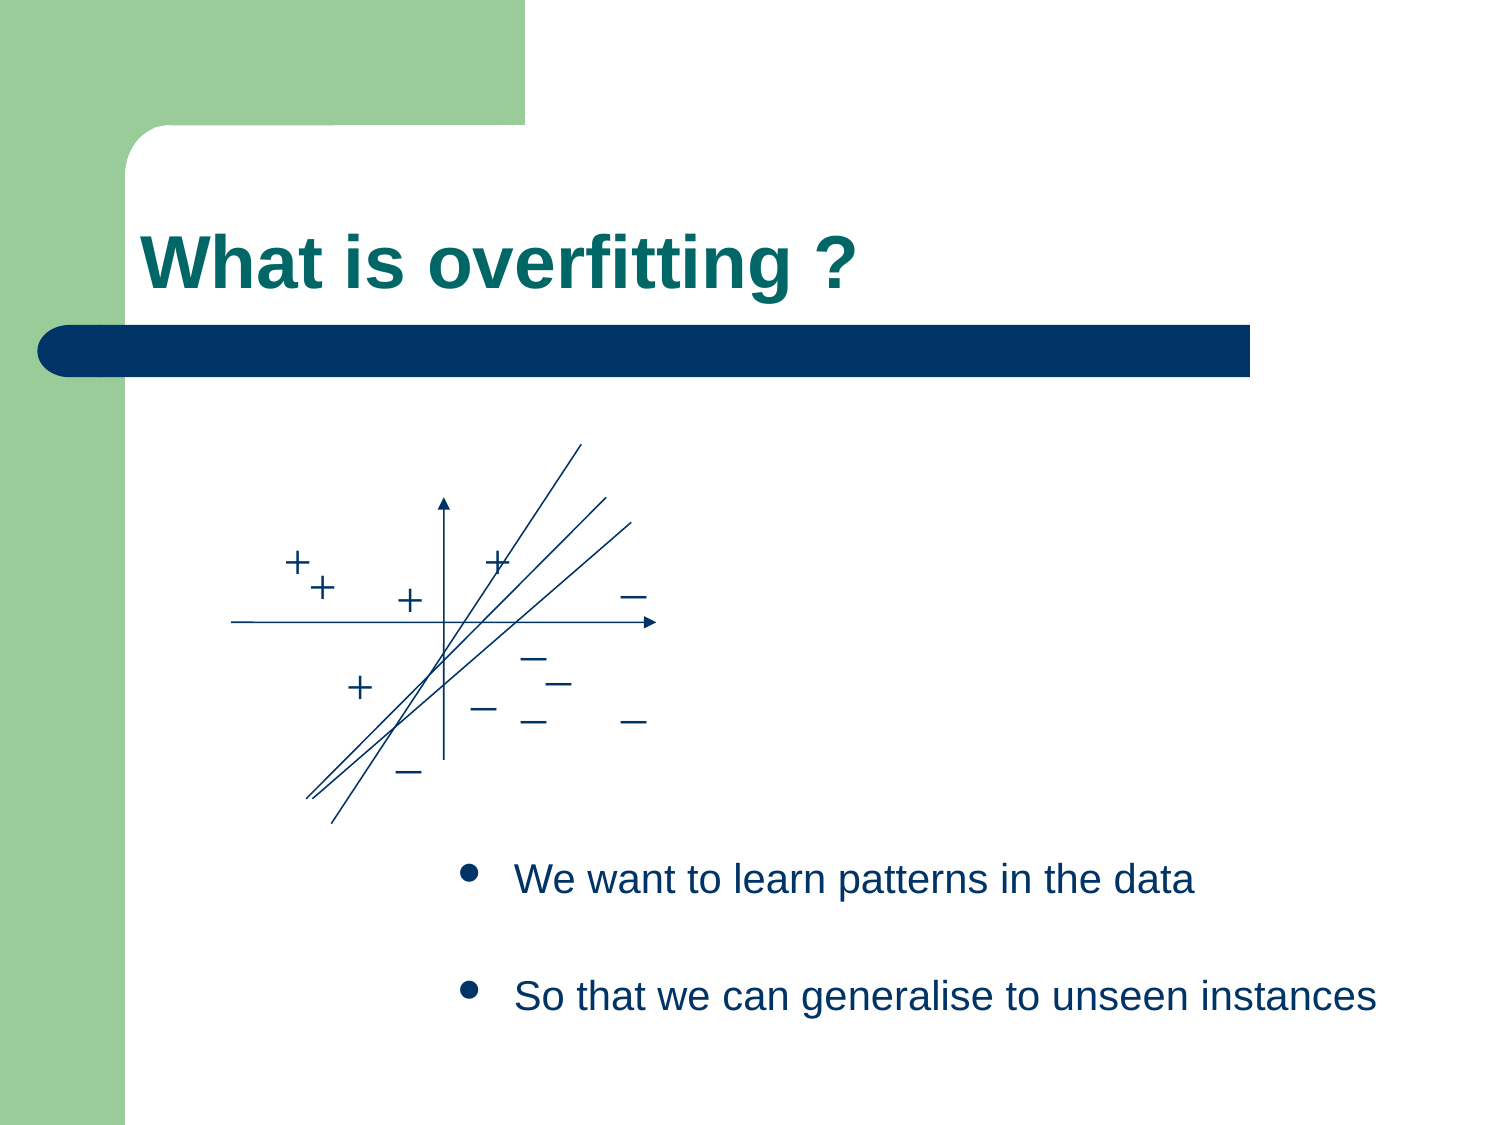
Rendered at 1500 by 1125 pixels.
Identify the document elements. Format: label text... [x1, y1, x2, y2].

text_box _ [381, 709, 432, 785]
text_box _ [606, 659, 657, 735]
text_box _ [456, 647, 507, 722]
text_box [437, 497, 451, 622]
title What is overfitting ? [125, 125, 1425, 313]
text_box + [293, 547, 332, 622]
text_box _ [531, 622, 582, 697]
text_box _ [606, 534, 657, 610]
text_box _ [506, 672, 557, 735]
text_box [582, 616, 657, 629]
text_box + [331, 647, 369, 722]
text_box We want to learn patterns in the data So that we can generalise to unseen instances [442, 844, 1393, 1027]
text_box + [468, 522, 507, 597]
text_box + [381, 559, 419, 635]
text_box _ [506, 597, 557, 672]
text_box + [268, 522, 307, 597]
